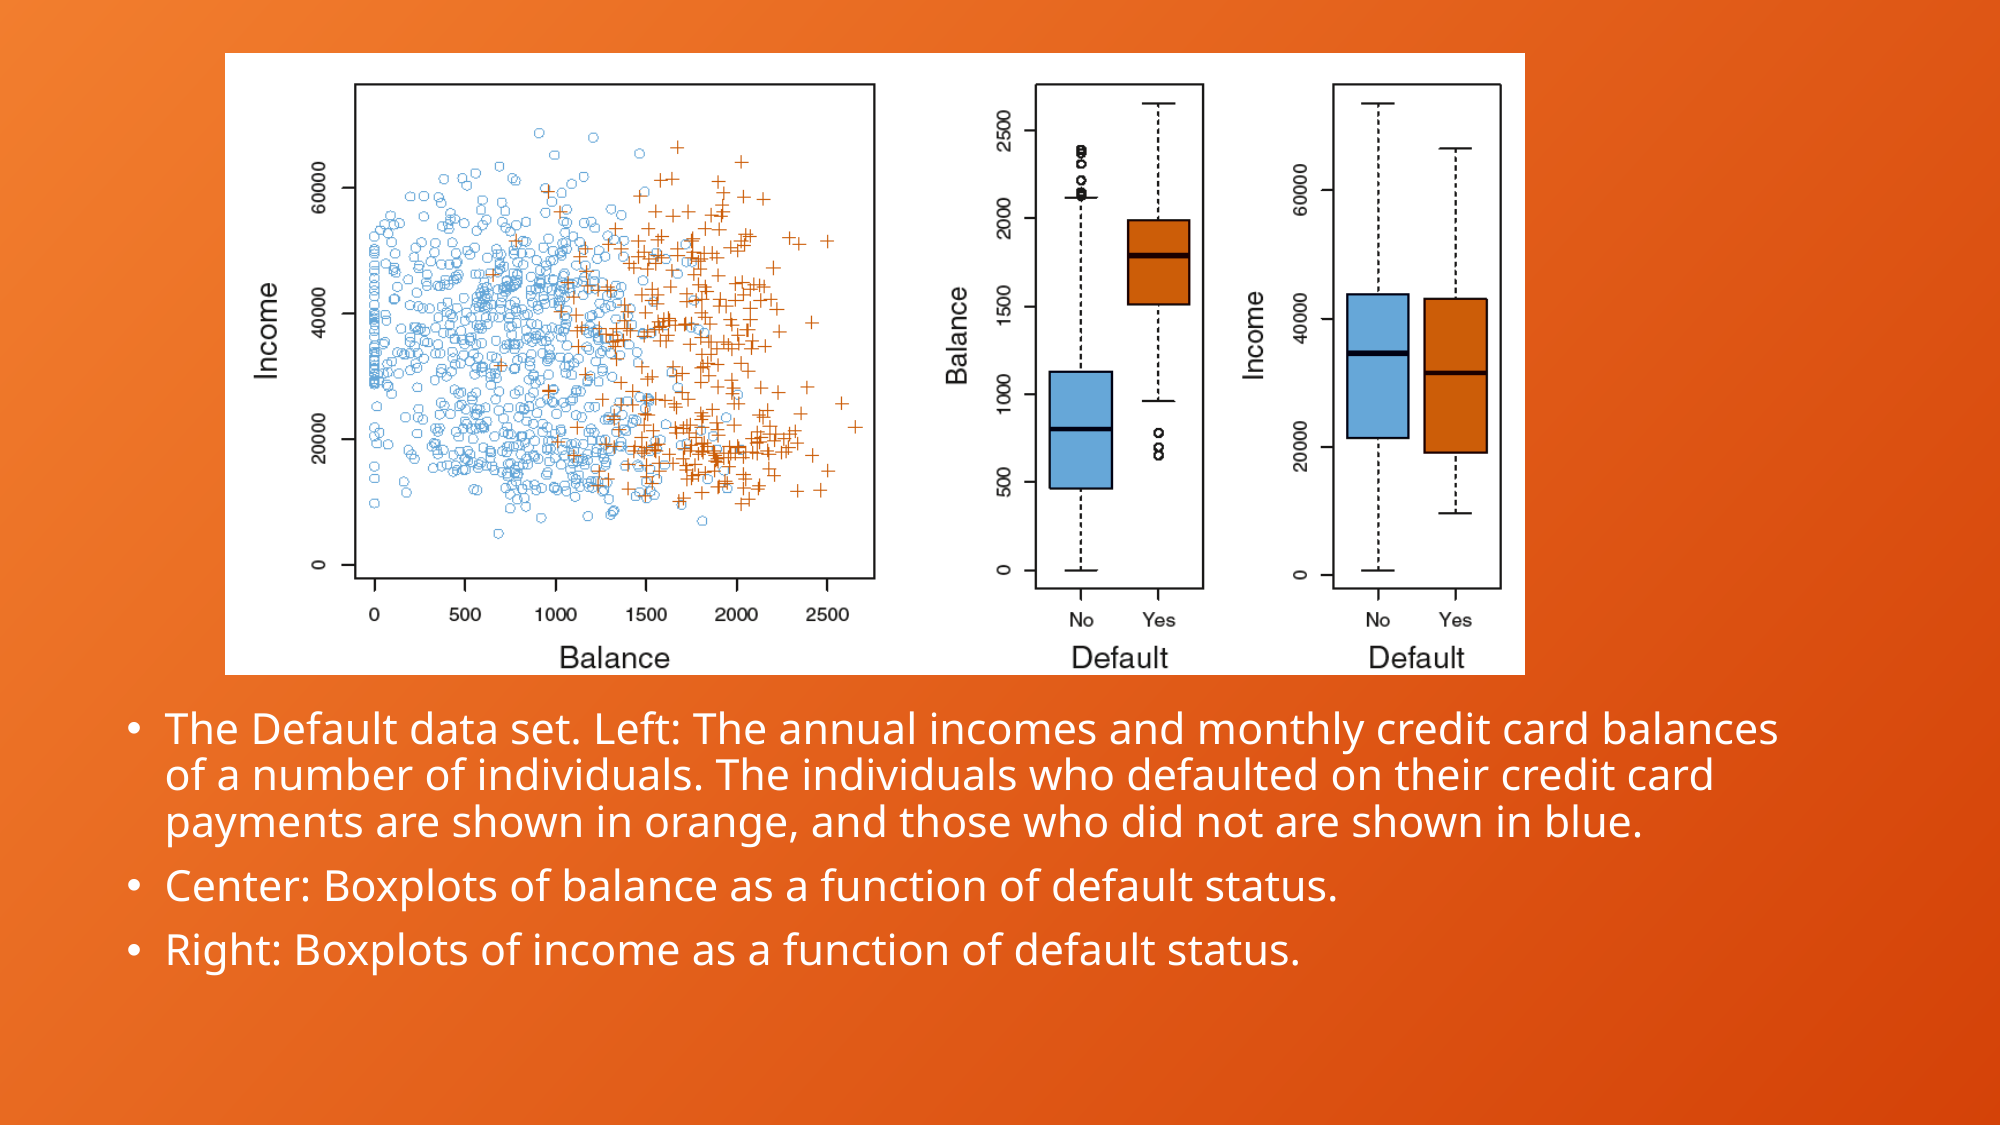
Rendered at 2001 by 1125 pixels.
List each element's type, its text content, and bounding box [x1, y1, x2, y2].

list The Default data set. Left: The annual incomes and monthly credit card balances of a number of individuals. The individuals who defaulted on their credit card payments are shown in orange, and those who did not are shown in blue. Center: Boxplots of balance as a function of default status. Right: Boxplots of income as a function of default status. [111, 699, 1813, 988]
picture [224, 53, 1526, 675]
